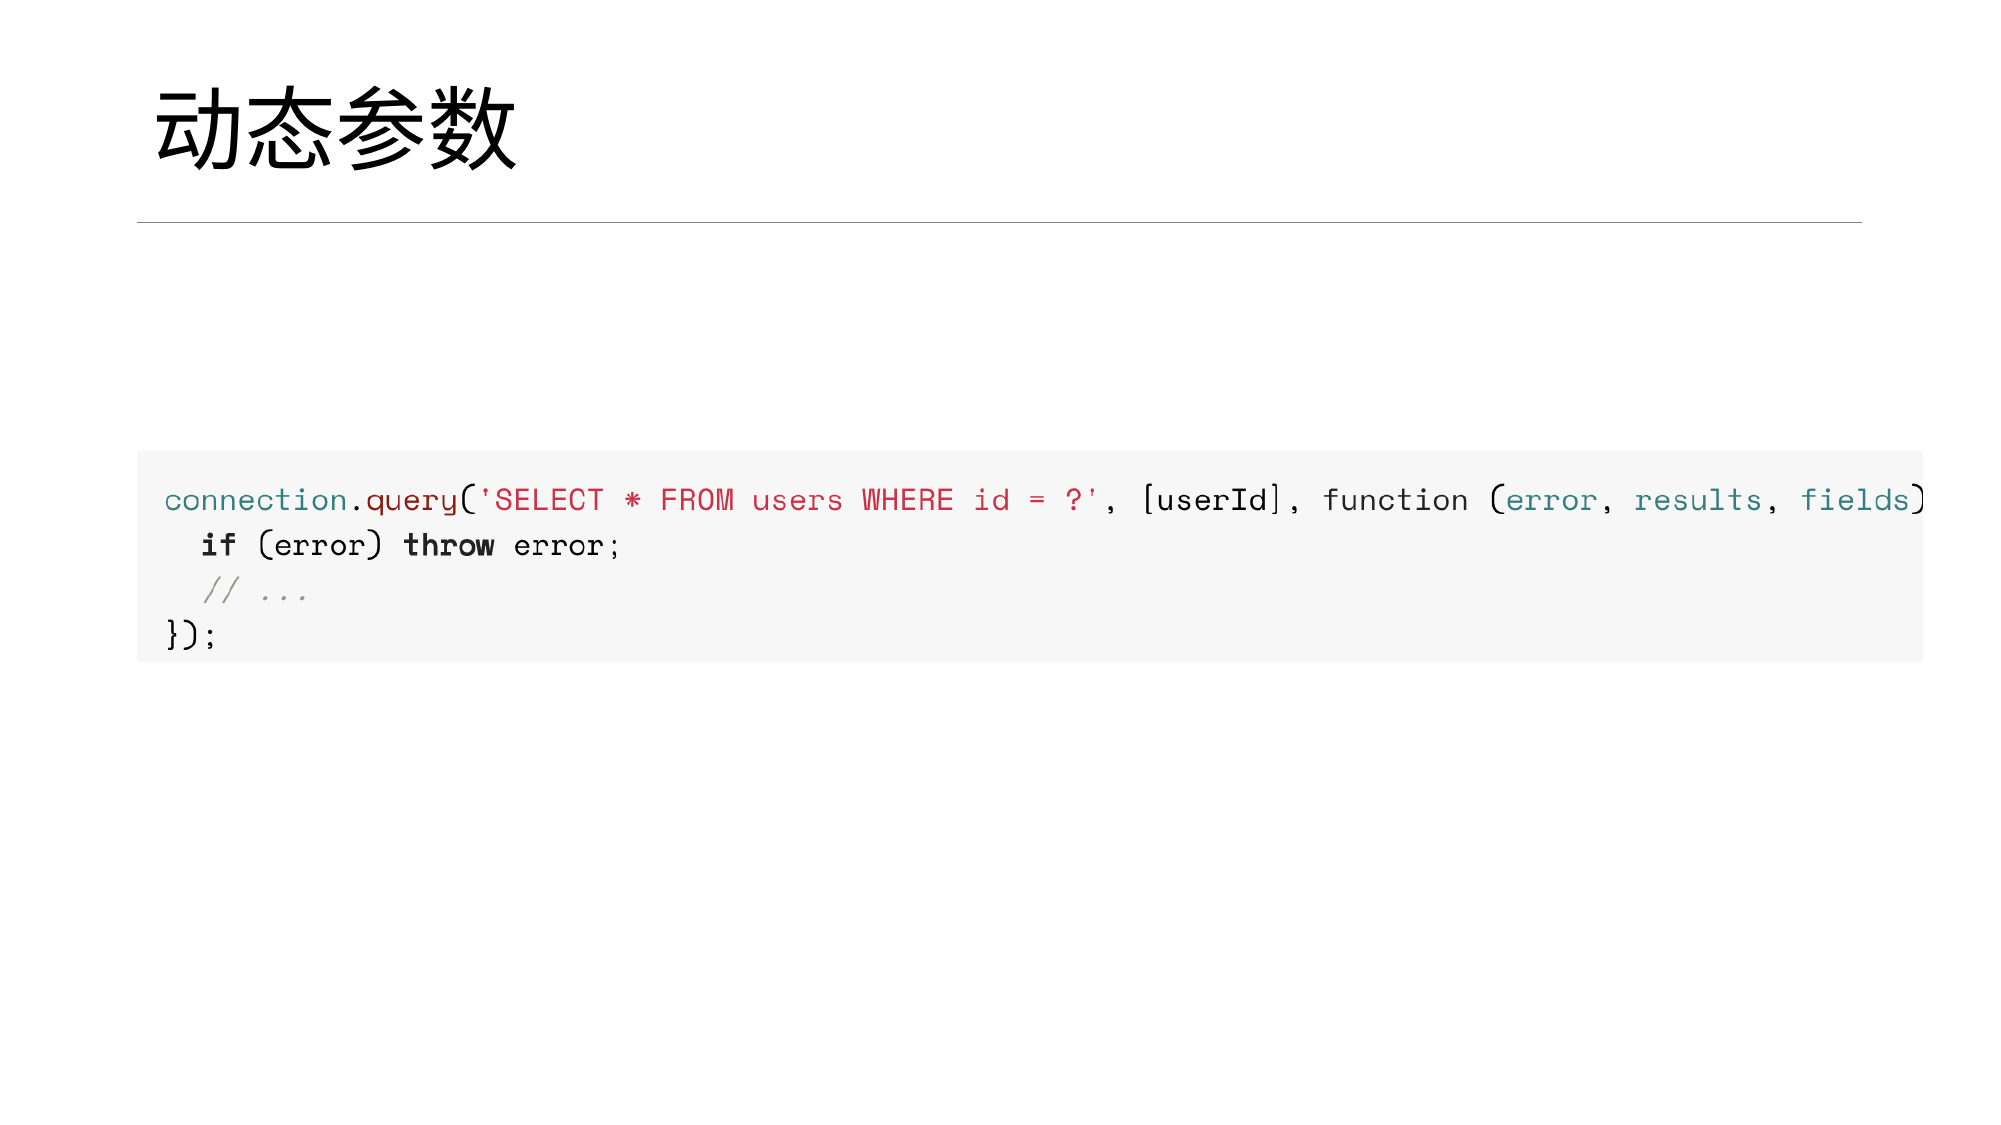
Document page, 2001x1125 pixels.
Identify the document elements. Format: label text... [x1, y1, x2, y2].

title 动态参数 [137, 44, 1863, 223]
picture [137, 447, 1923, 662]
